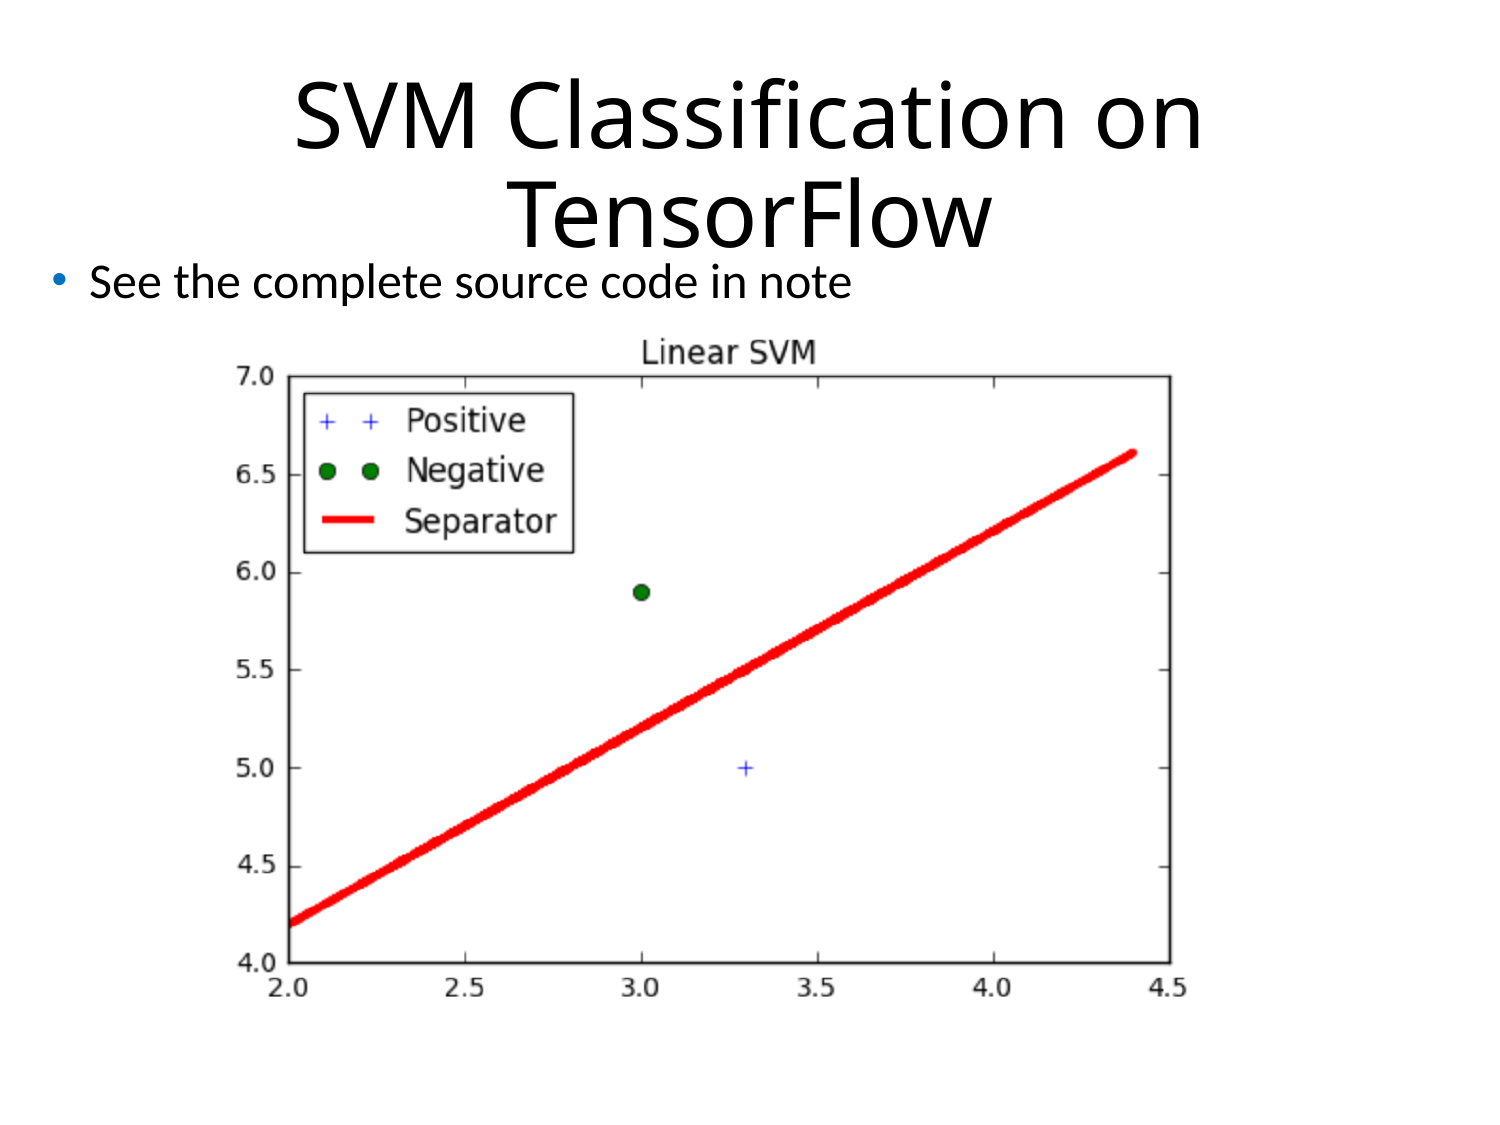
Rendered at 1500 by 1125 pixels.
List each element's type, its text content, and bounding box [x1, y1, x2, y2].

picture [213, 322, 1199, 1014]
text_box SVM Classification on TensorFlow [103, 59, 1397, 278]
list See the complete source code in note [36, 241, 1464, 1014]
